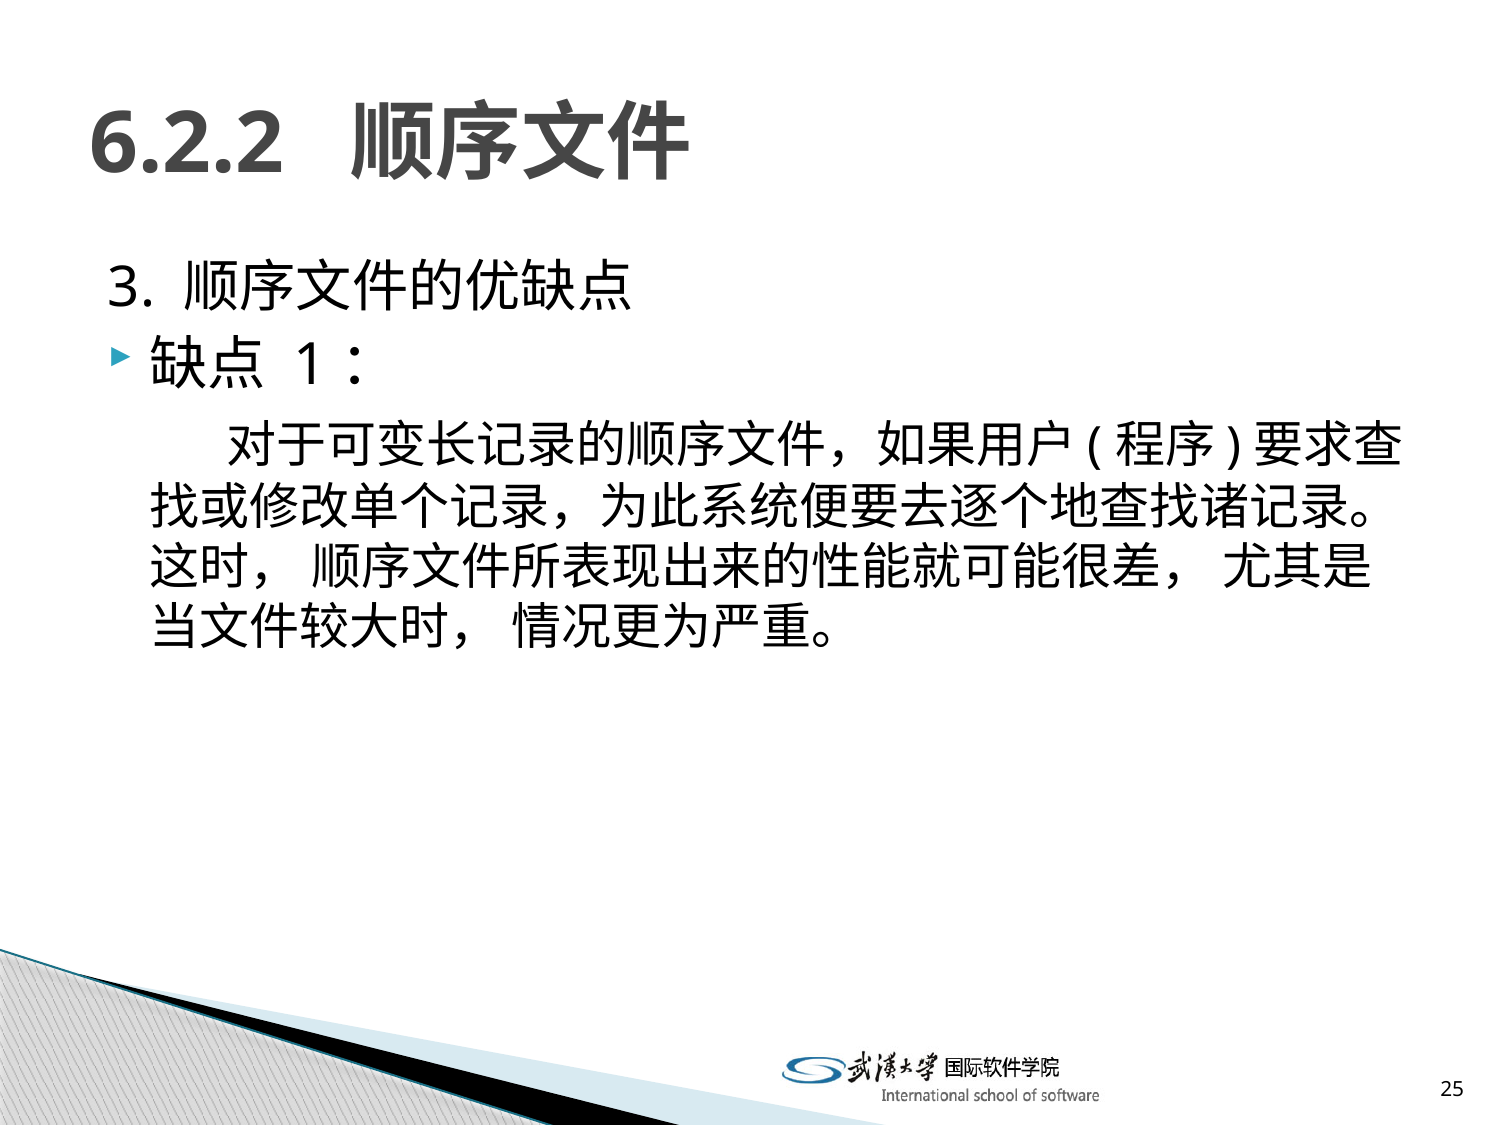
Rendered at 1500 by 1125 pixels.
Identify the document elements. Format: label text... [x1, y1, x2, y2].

list 3. 顺序文件的优缺点 缺点 1： 对于可变长记录的顺序文件，如果用户(程序)要求查找或修改单个记录，为此系统便要去逐个地查找诸记录。 这时， 顺序文件所表现出来的性能就可能很差， 尤其是当文件较大时， 情况更为严重。 [74, 242, 1426, 986]
title 6.2.2 顺序文件 [75, 45, 1425, 233]
slide_number 25 [1418, 1051, 1479, 1112]
picture [773, 1046, 1117, 1103]
